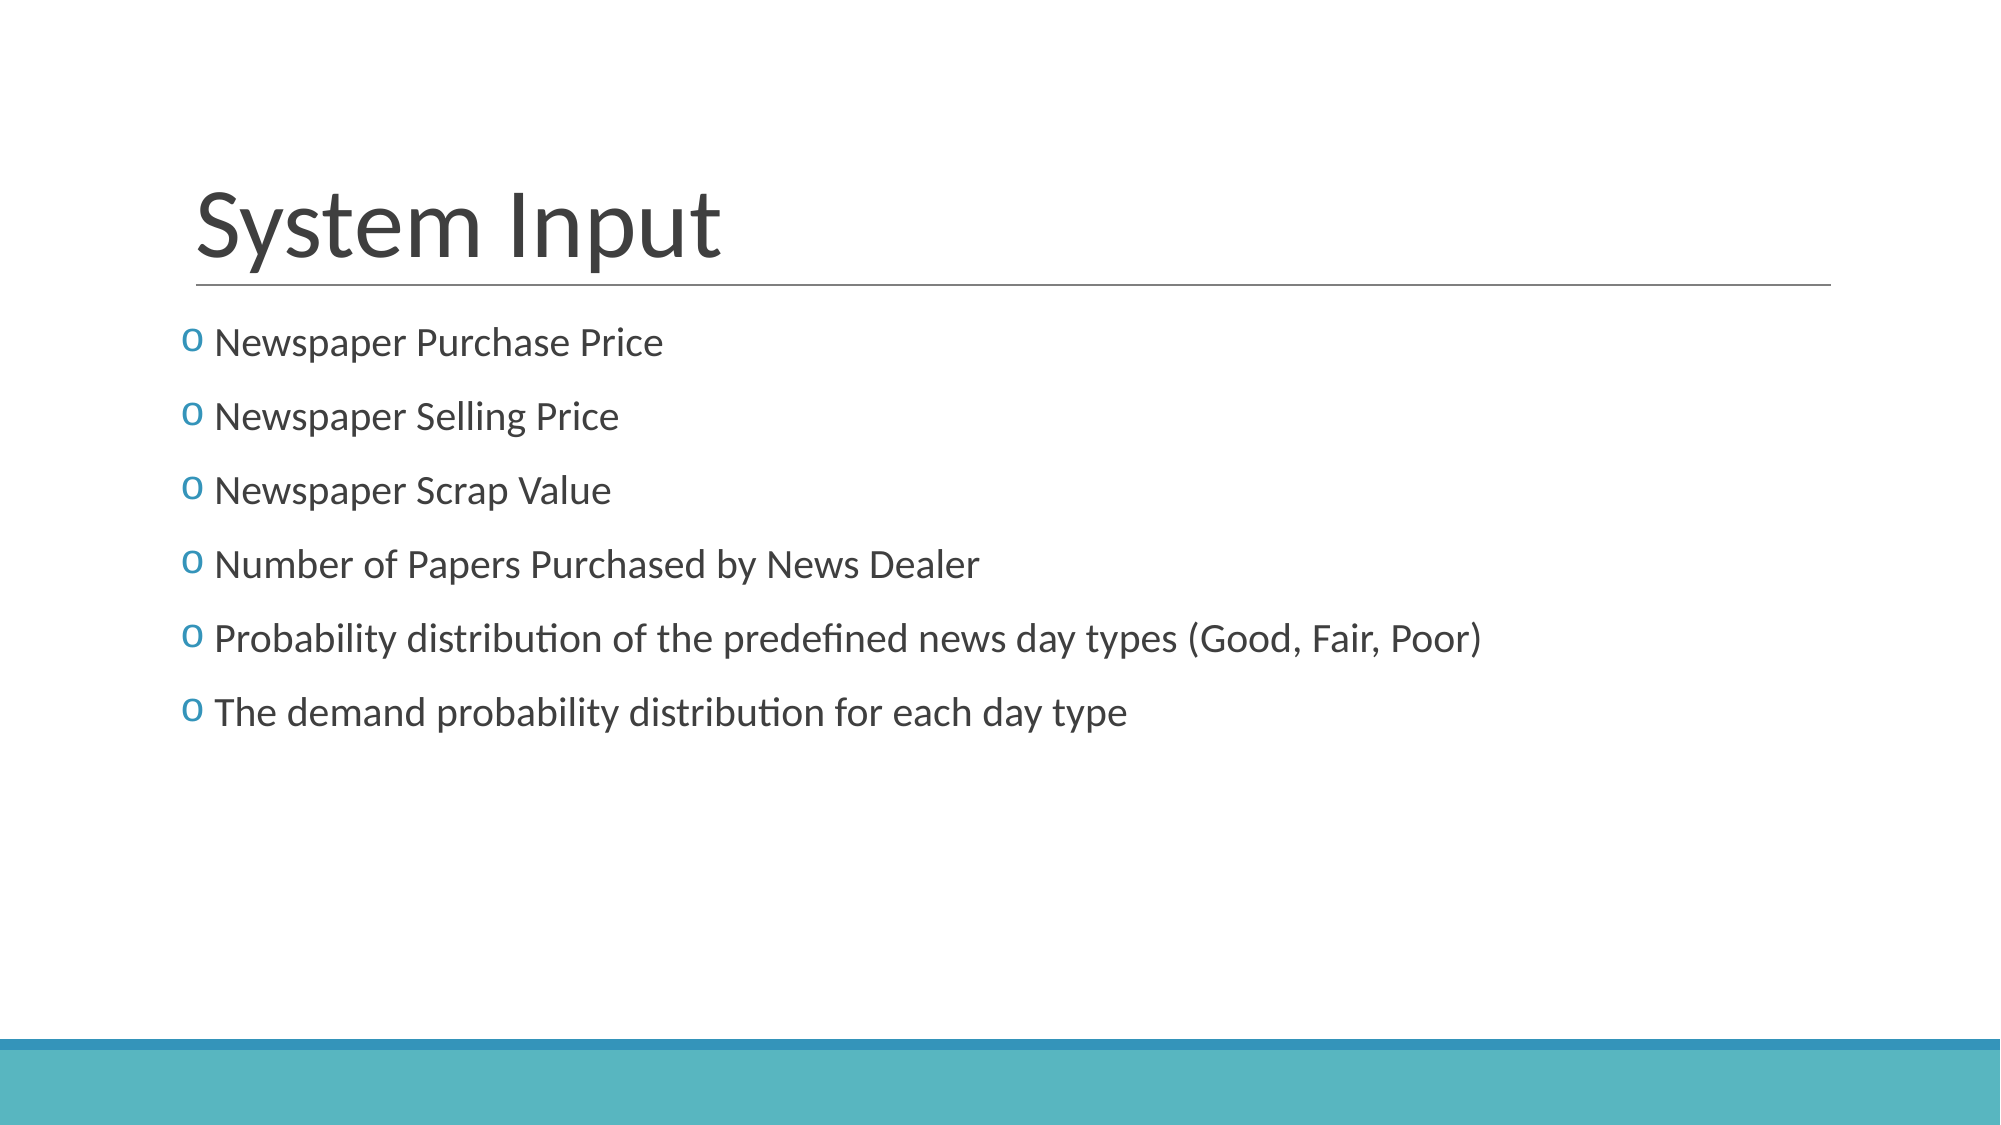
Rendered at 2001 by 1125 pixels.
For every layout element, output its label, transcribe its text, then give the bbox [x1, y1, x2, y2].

list Newspaper Purchase Price Newspaper Selling Price Newspaper Scrap Value Number of Papers Purchased by News Dealer Probability distribution of the predefined news day types (Good, Fair, Poor) The demand probability distribution for each day type [180, 312, 1518, 1125]
title System Input [180, 47, 1830, 285]
